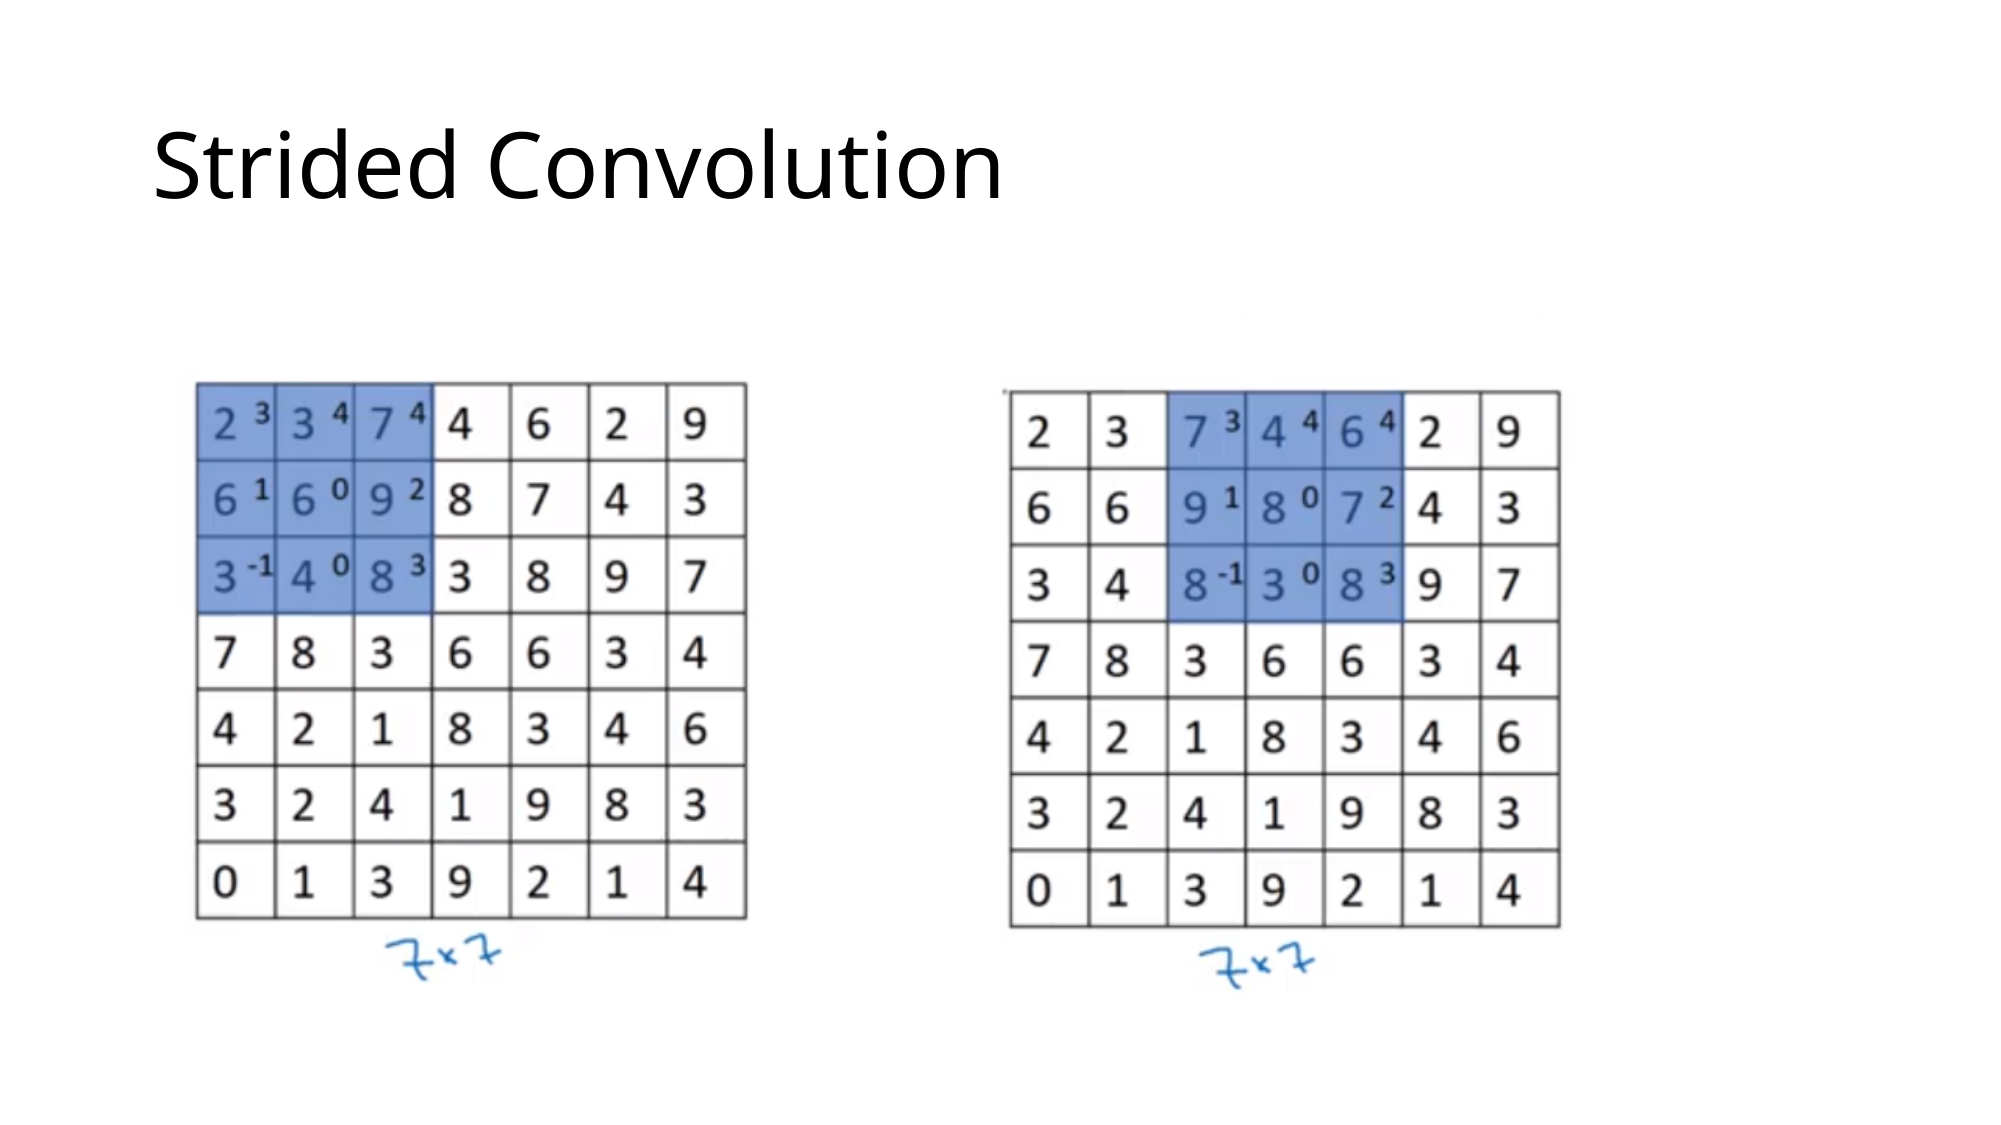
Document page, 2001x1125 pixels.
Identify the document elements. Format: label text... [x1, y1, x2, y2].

title Strided Convolution [137, 59, 1863, 278]
picture [953, 317, 1633, 1040]
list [169, 337, 807, 1019]
